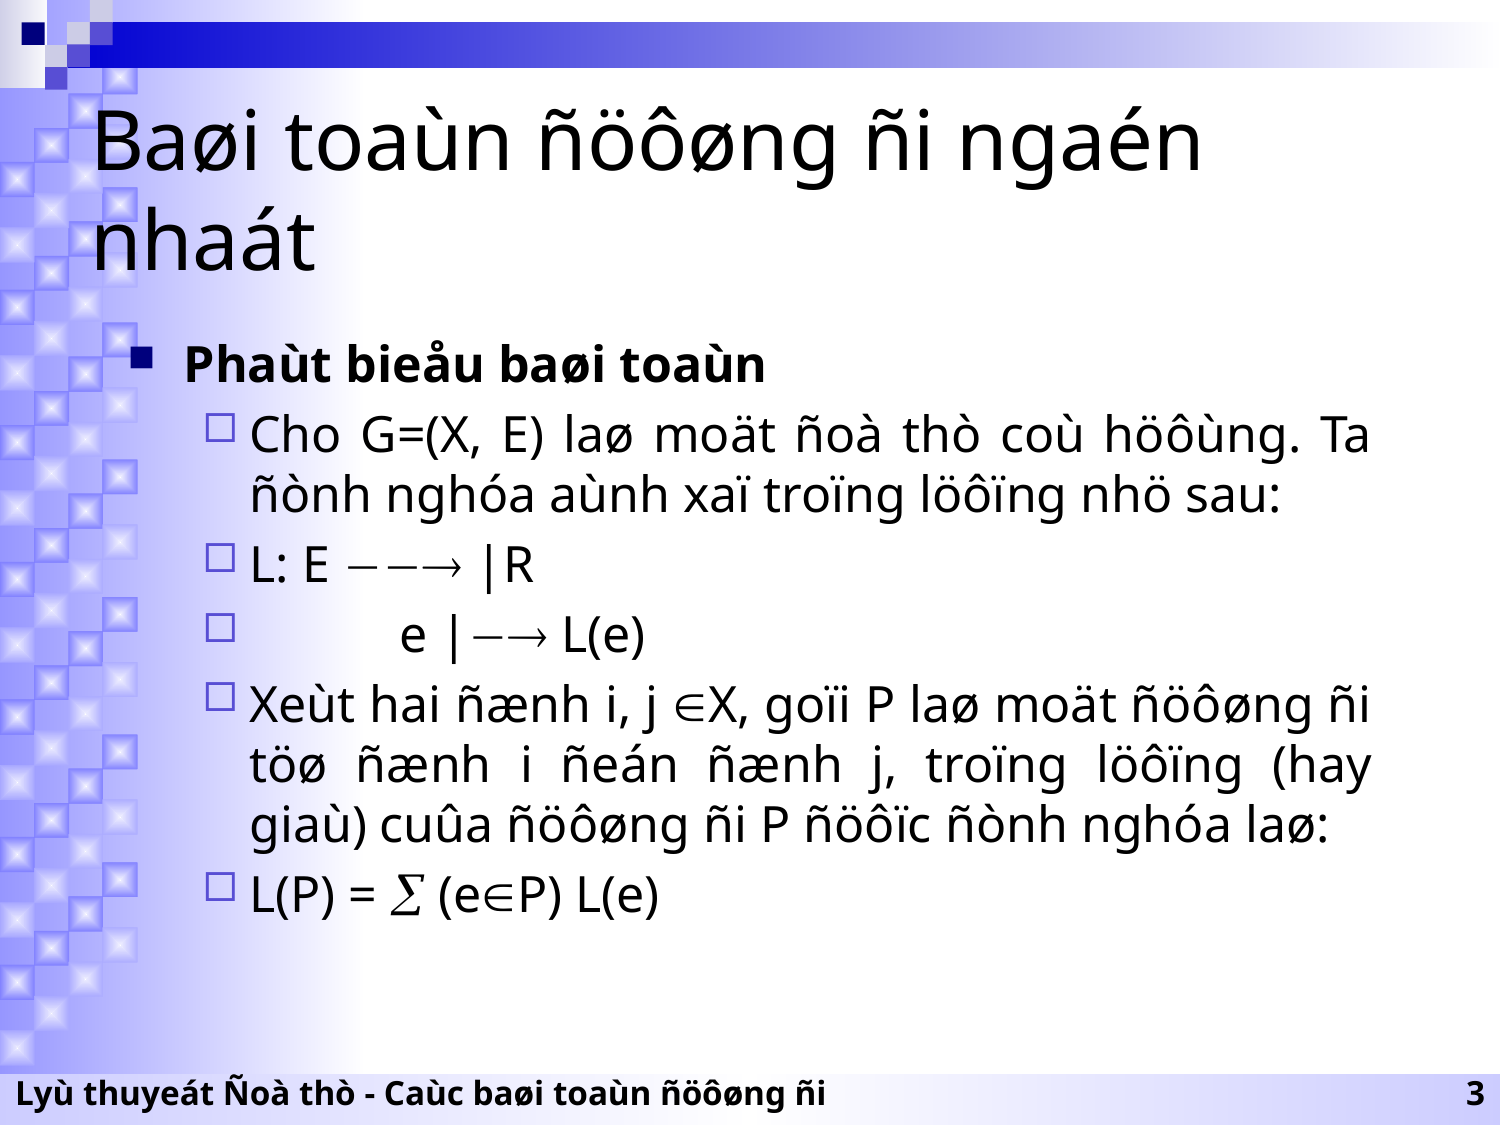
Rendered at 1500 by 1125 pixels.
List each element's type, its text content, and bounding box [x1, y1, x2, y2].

slide_number 3 [1149, 1074, 1500, 1125]
list Phaùt bieåu baøi toaùn Cho G=(X, E) laø moät ñoà thò coù höôùng. Ta ñònh nghóa aùnh xaï troïng löôïng nhö sau: L: E  |R e | L(e) Xeùt hai ñænh i, j X, goïi P laø moät ñöôøng ñi töø ñænh i ñeán ñænh j, troïng löôïng (hay giaù) cuûa ñöôøng ñi P ñöôïc ñònh nghóa laø: L(P) =  (eP) L(e) [112, 324, 1388, 1001]
title Baøi toaùn ñöôøng ñi ngaén nhaát [74, 74, 1426, 301]
footer Lyù thuyeát Ñoà thò - Caùc baøi toaùn ñöôøng ñi [0, 1074, 1063, 1125]
